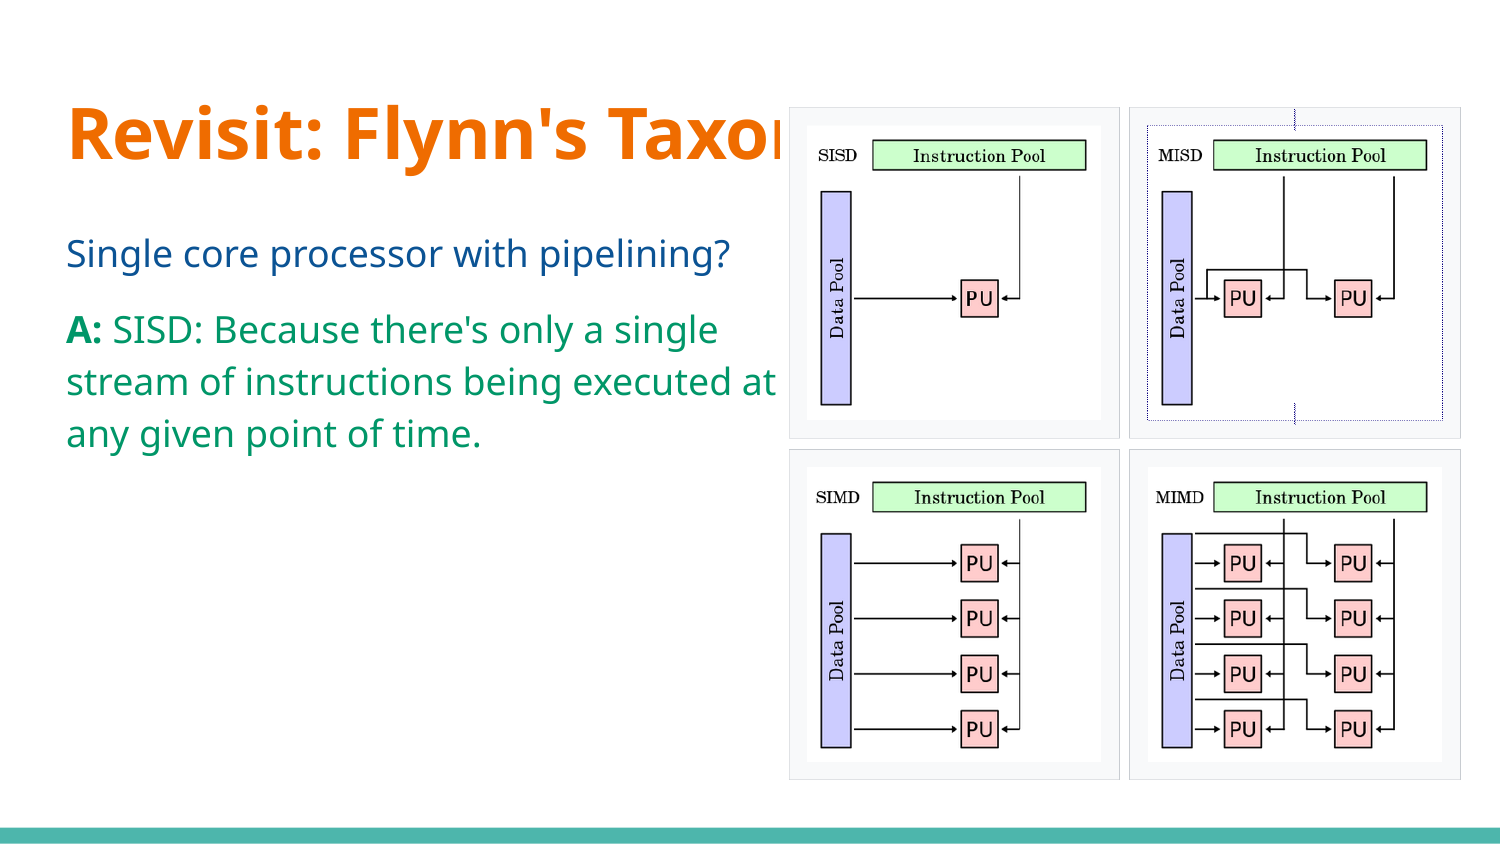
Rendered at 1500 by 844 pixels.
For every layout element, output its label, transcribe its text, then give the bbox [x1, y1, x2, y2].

title Revisit: Flynn's Taxonomy [51, 72, 1449, 189]
list Single core processor with pipelining? A: SISD: Because there's only a single stream of instructions being executed at any given point of time. [51, 207, 774, 604]
picture [779, 97, 1471, 789]
